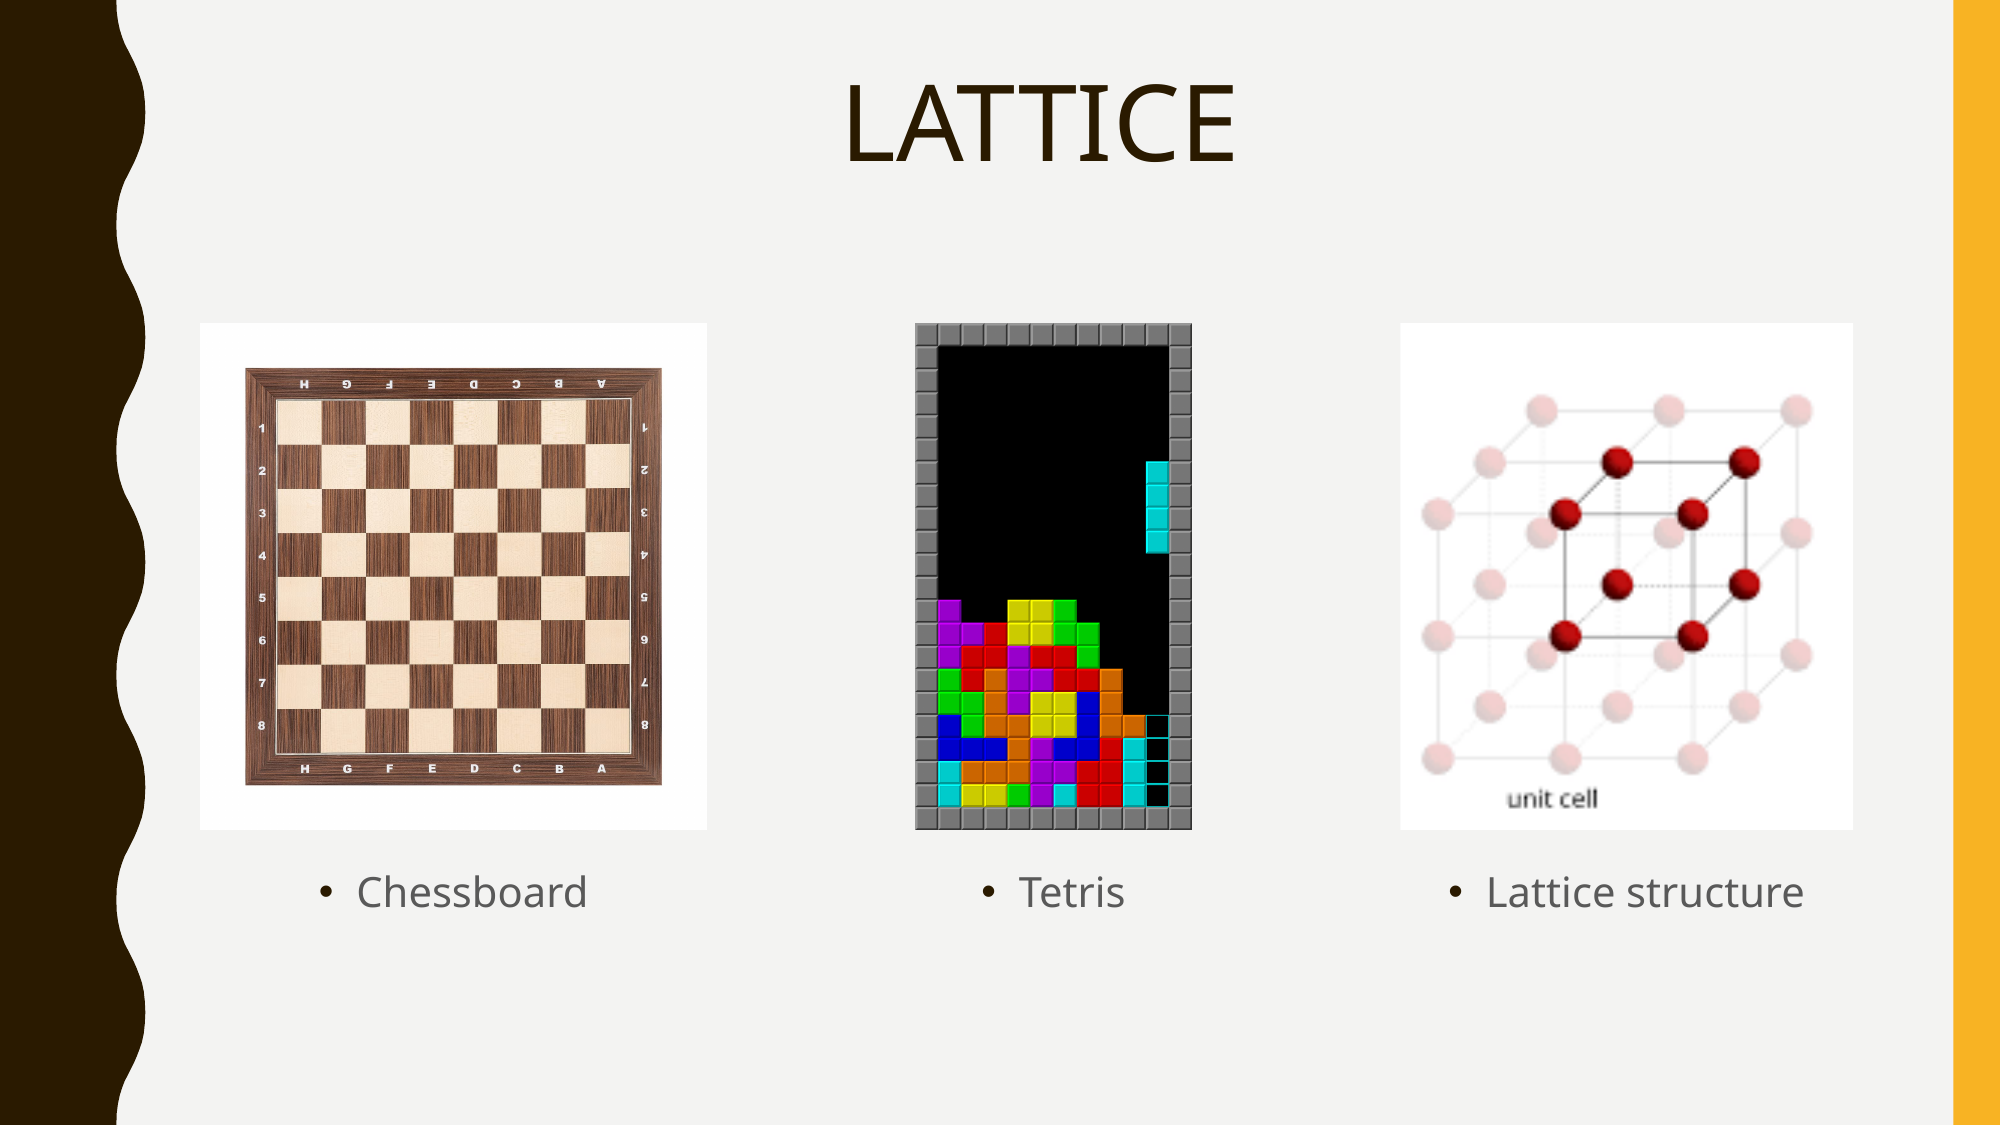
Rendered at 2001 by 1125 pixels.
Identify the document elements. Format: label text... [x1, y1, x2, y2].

picture [915, 322, 1192, 830]
picture [200, 322, 707, 830]
title LATTICE [205, 62, 1875, 308]
text_box Tetris [915, 853, 1192, 929]
list Chessboard [200, 853, 707, 930]
text_box Lattice structure [1400, 853, 1853, 929]
picture [1400, 322, 1854, 830]
